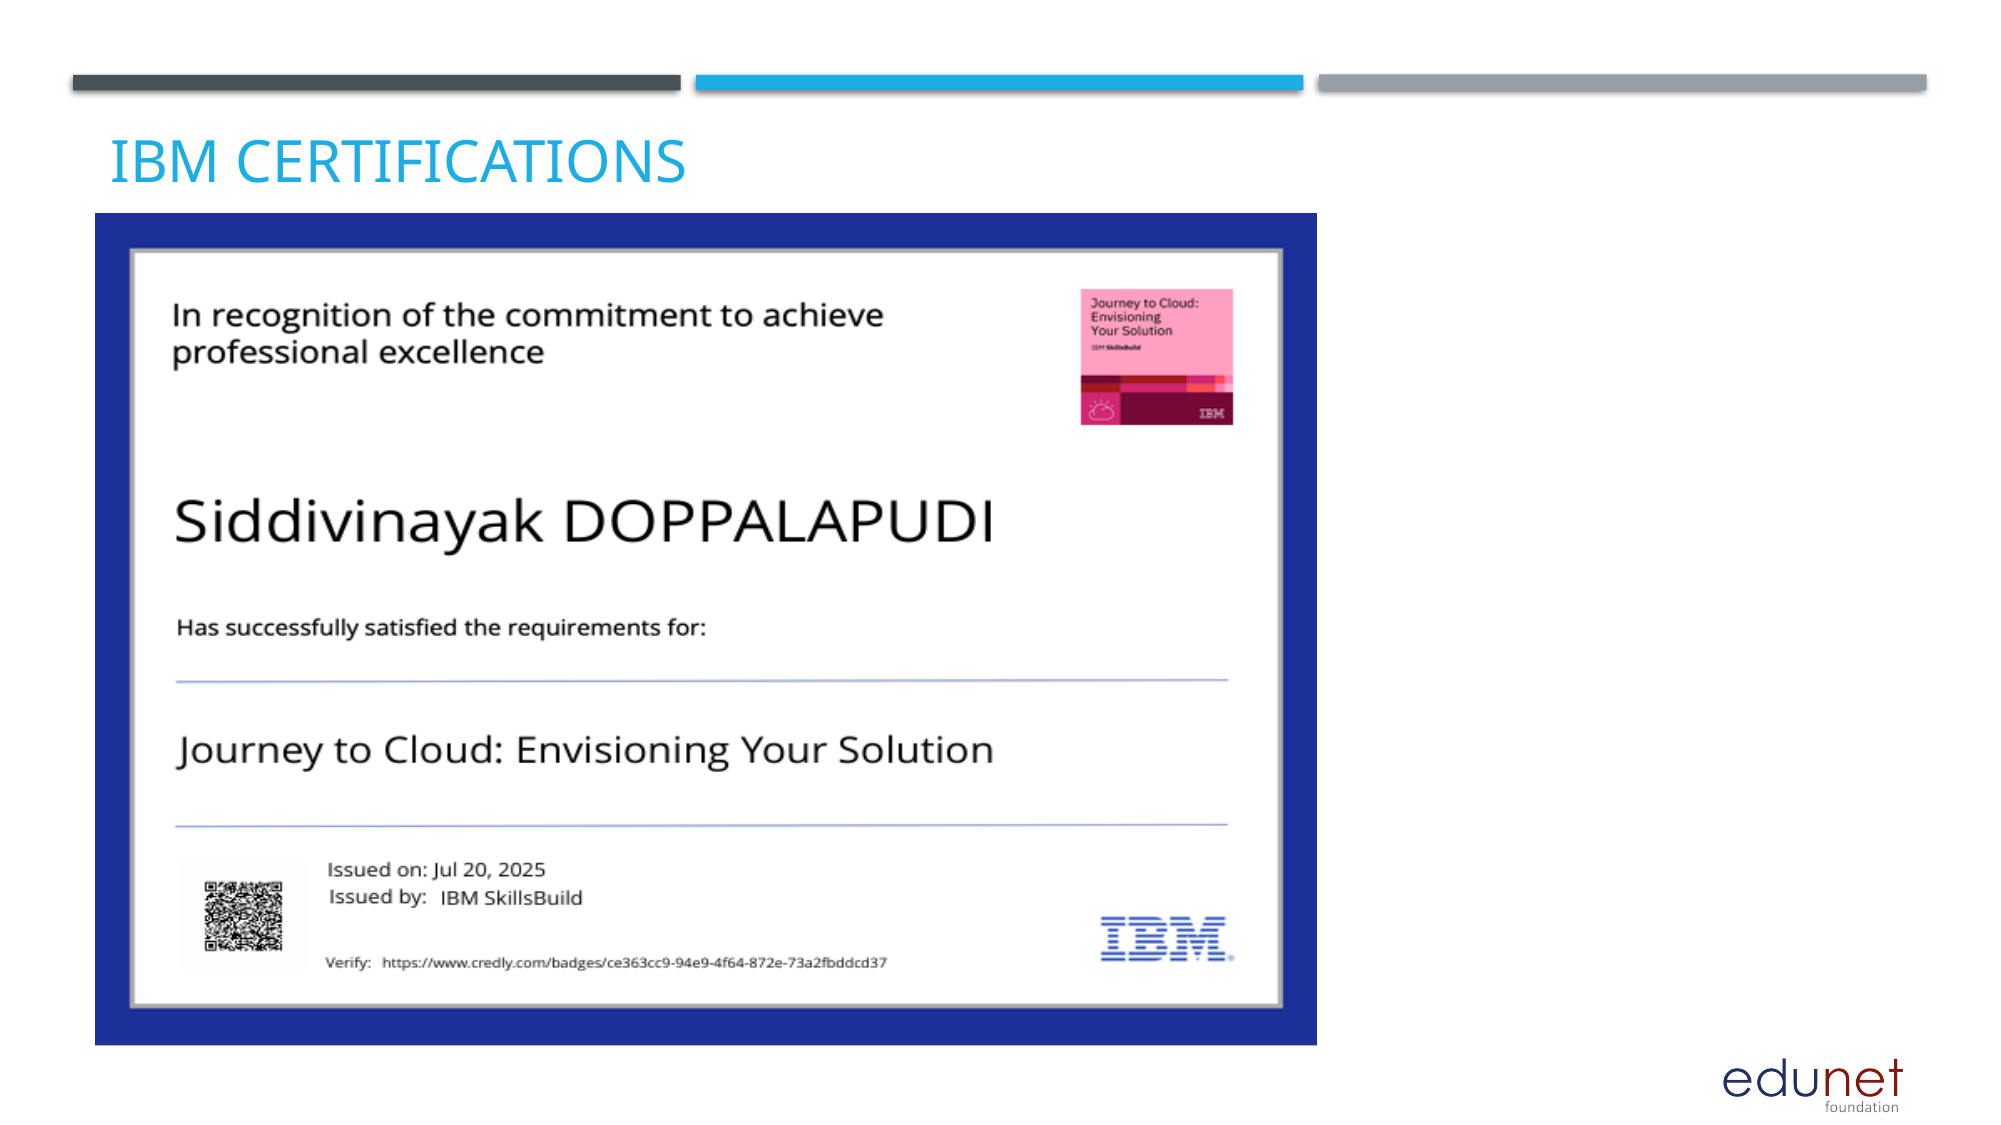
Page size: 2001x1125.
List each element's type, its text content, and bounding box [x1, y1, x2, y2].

title IBM Certifications [95, 115, 1905, 203]
picture [1719, 1056, 1905, 1116]
picture [94, 213, 1317, 1062]
